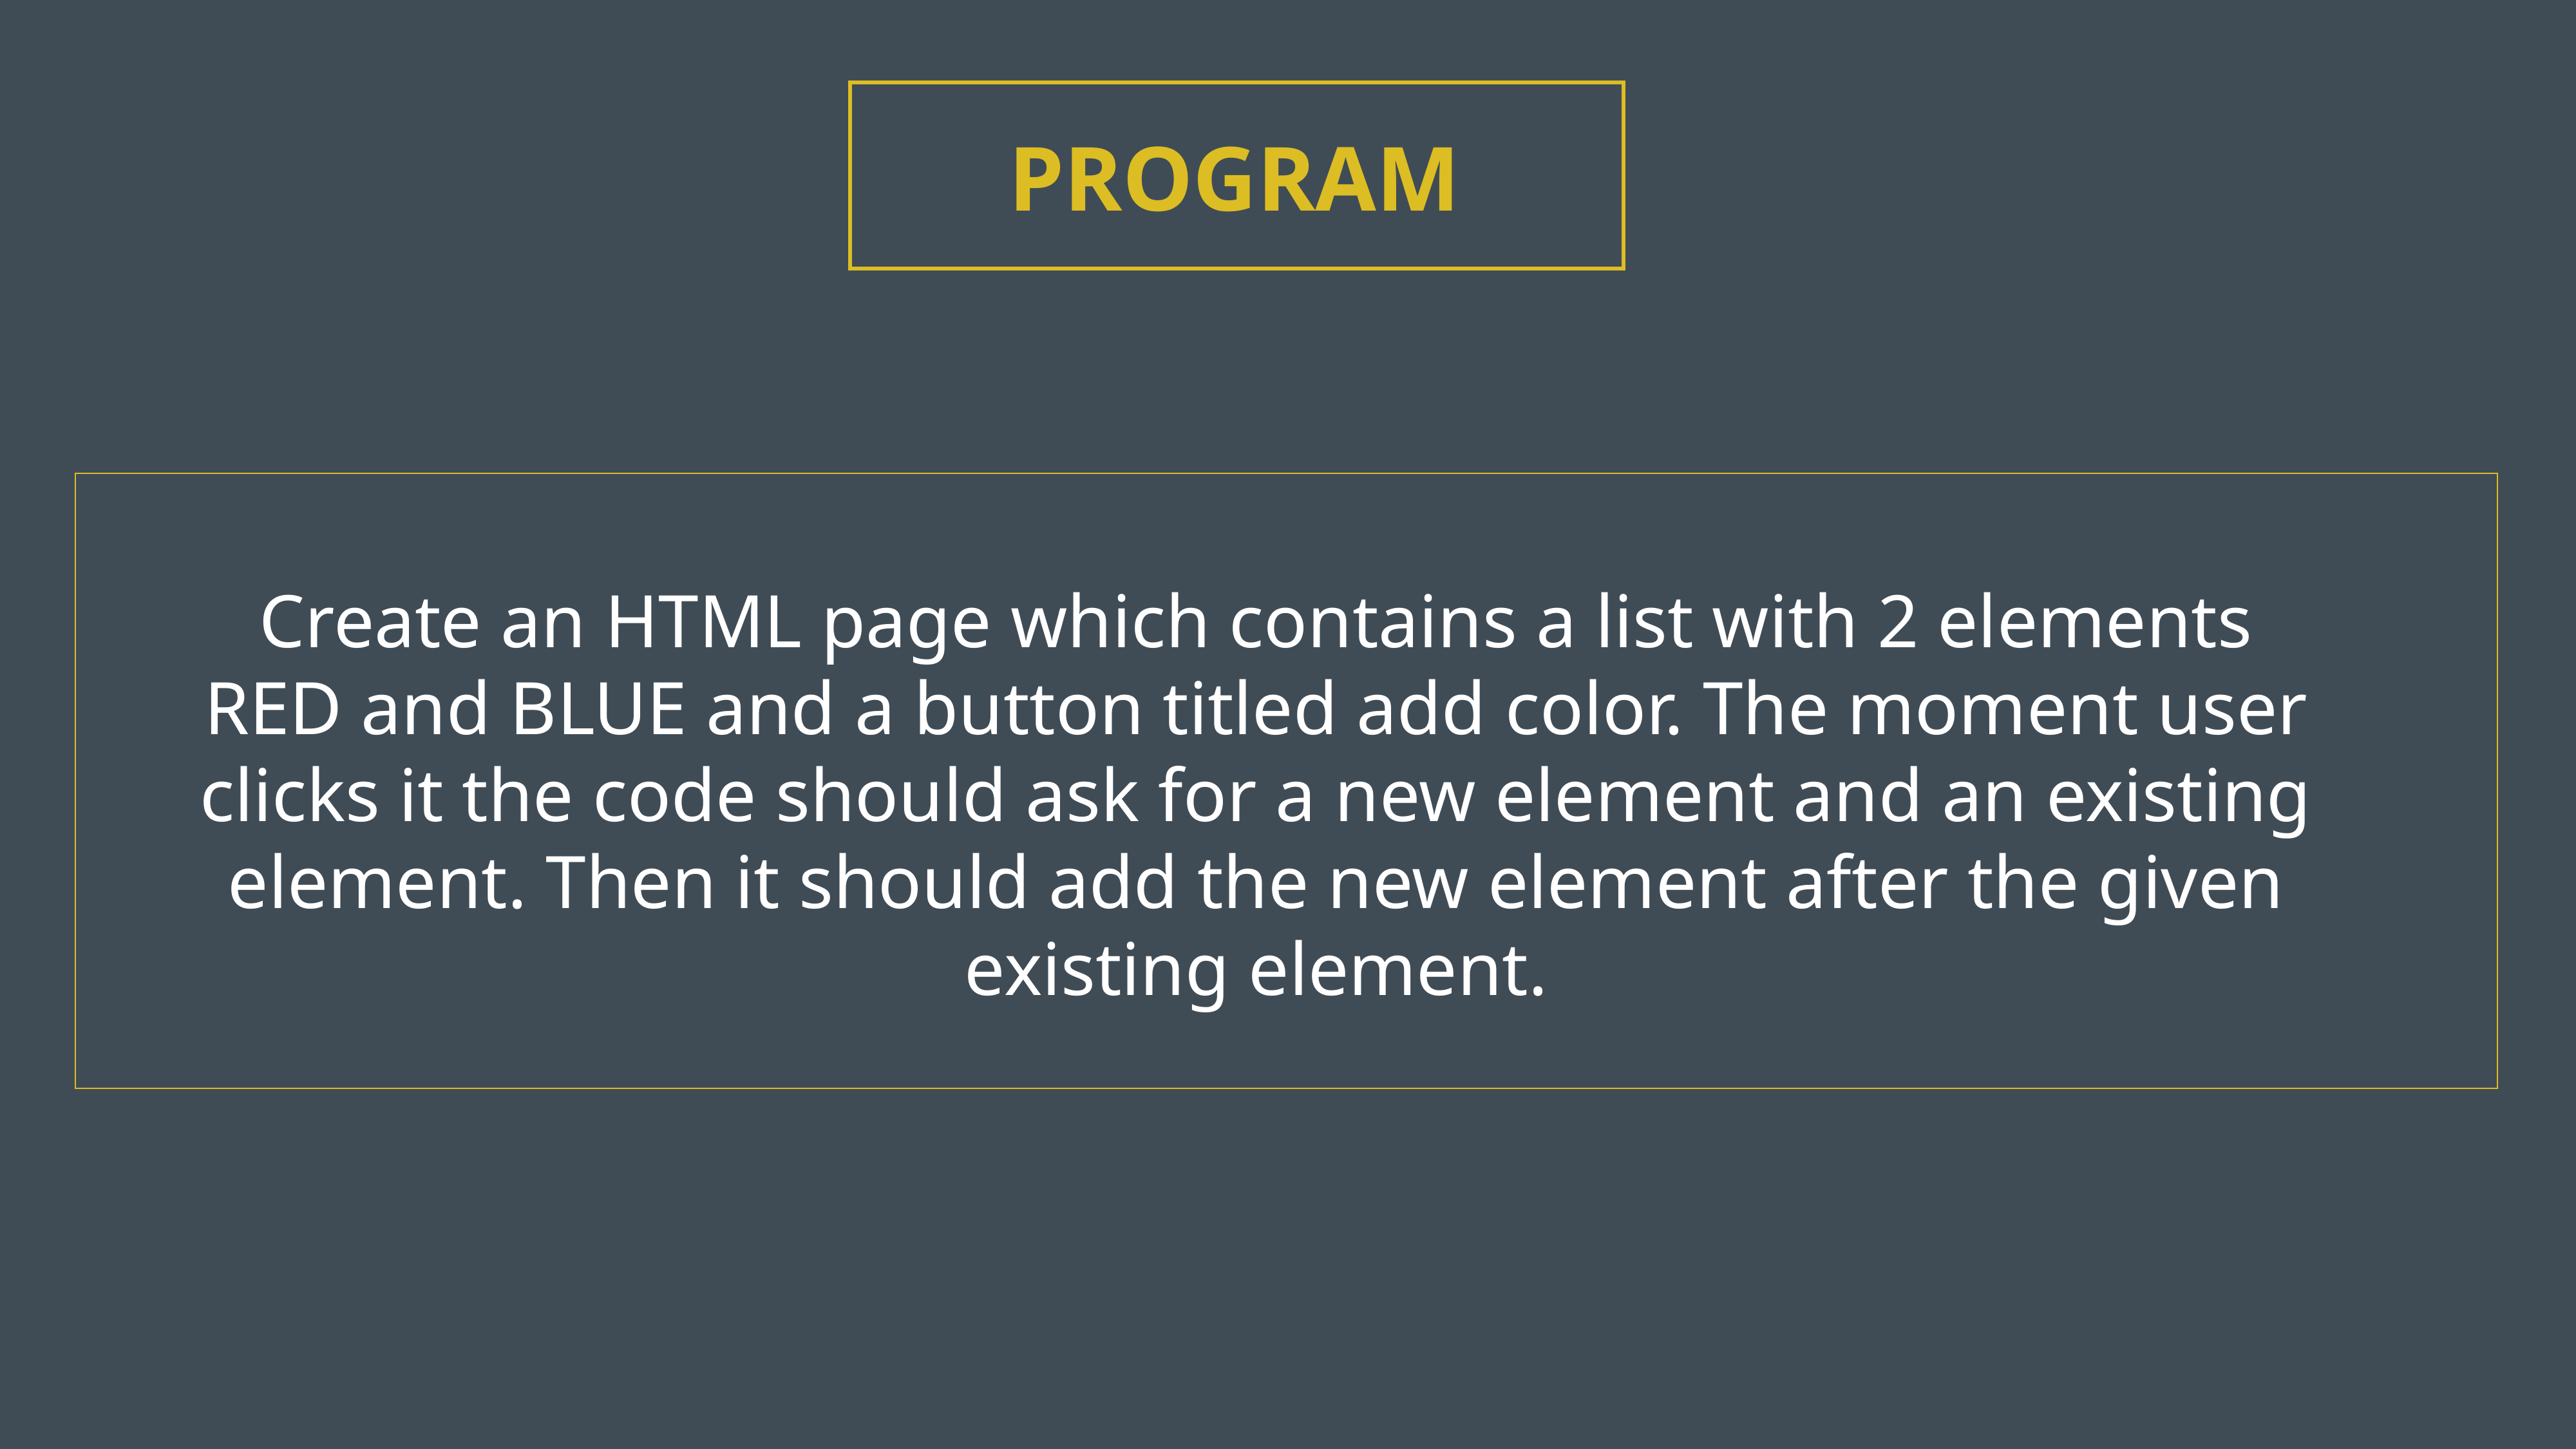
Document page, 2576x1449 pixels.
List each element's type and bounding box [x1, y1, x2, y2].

text_box [75, 473, 2497, 1089]
text_box [850, 82, 1624, 269]
